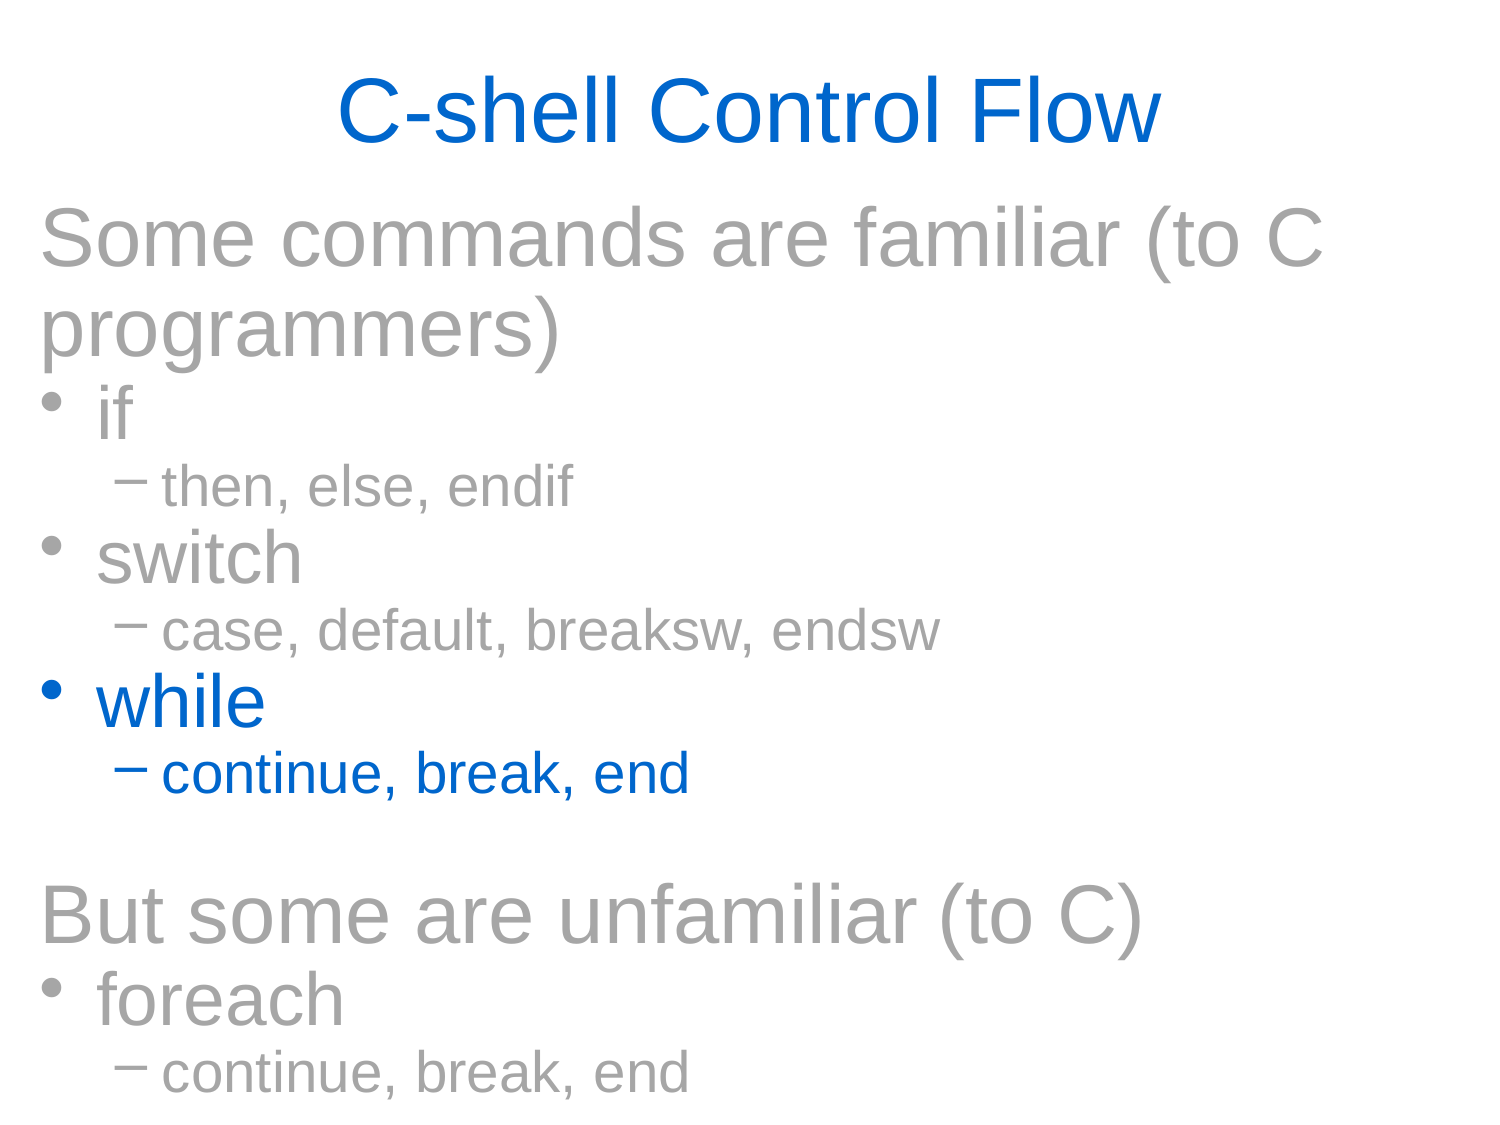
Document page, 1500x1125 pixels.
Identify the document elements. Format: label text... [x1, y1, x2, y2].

title C-shell Control Flow [74, 12, 1426, 187]
list Some commands are familiar (to C programmers) if then, else, endif switch case, default, breaksw, endsw while continue, break, end But some are unfamiliar (to C) foreach continue, break, end [24, 187, 1463, 1125]
